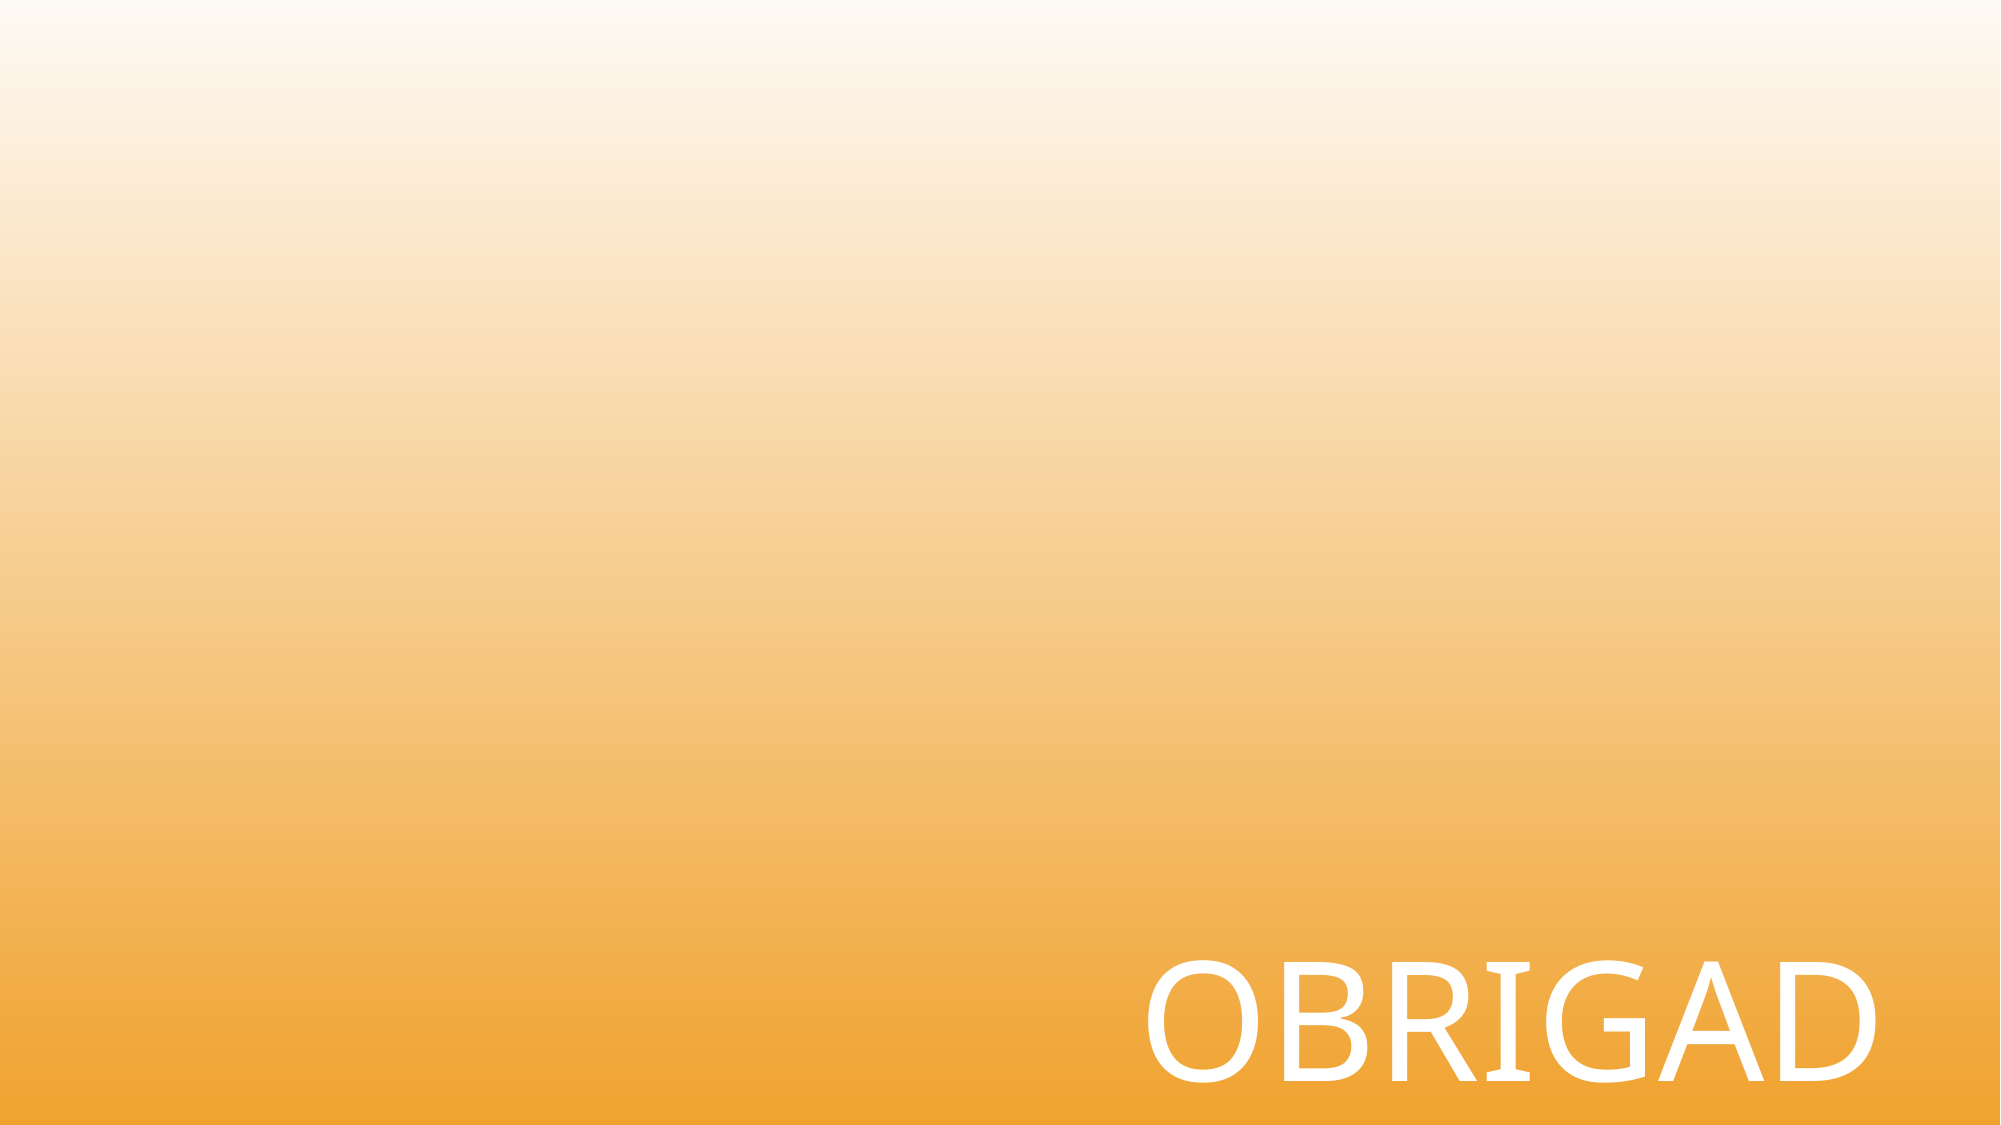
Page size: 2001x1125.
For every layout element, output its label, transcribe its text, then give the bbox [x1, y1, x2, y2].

text_box OBRIGADO [1123, 907, 1968, 1125]
